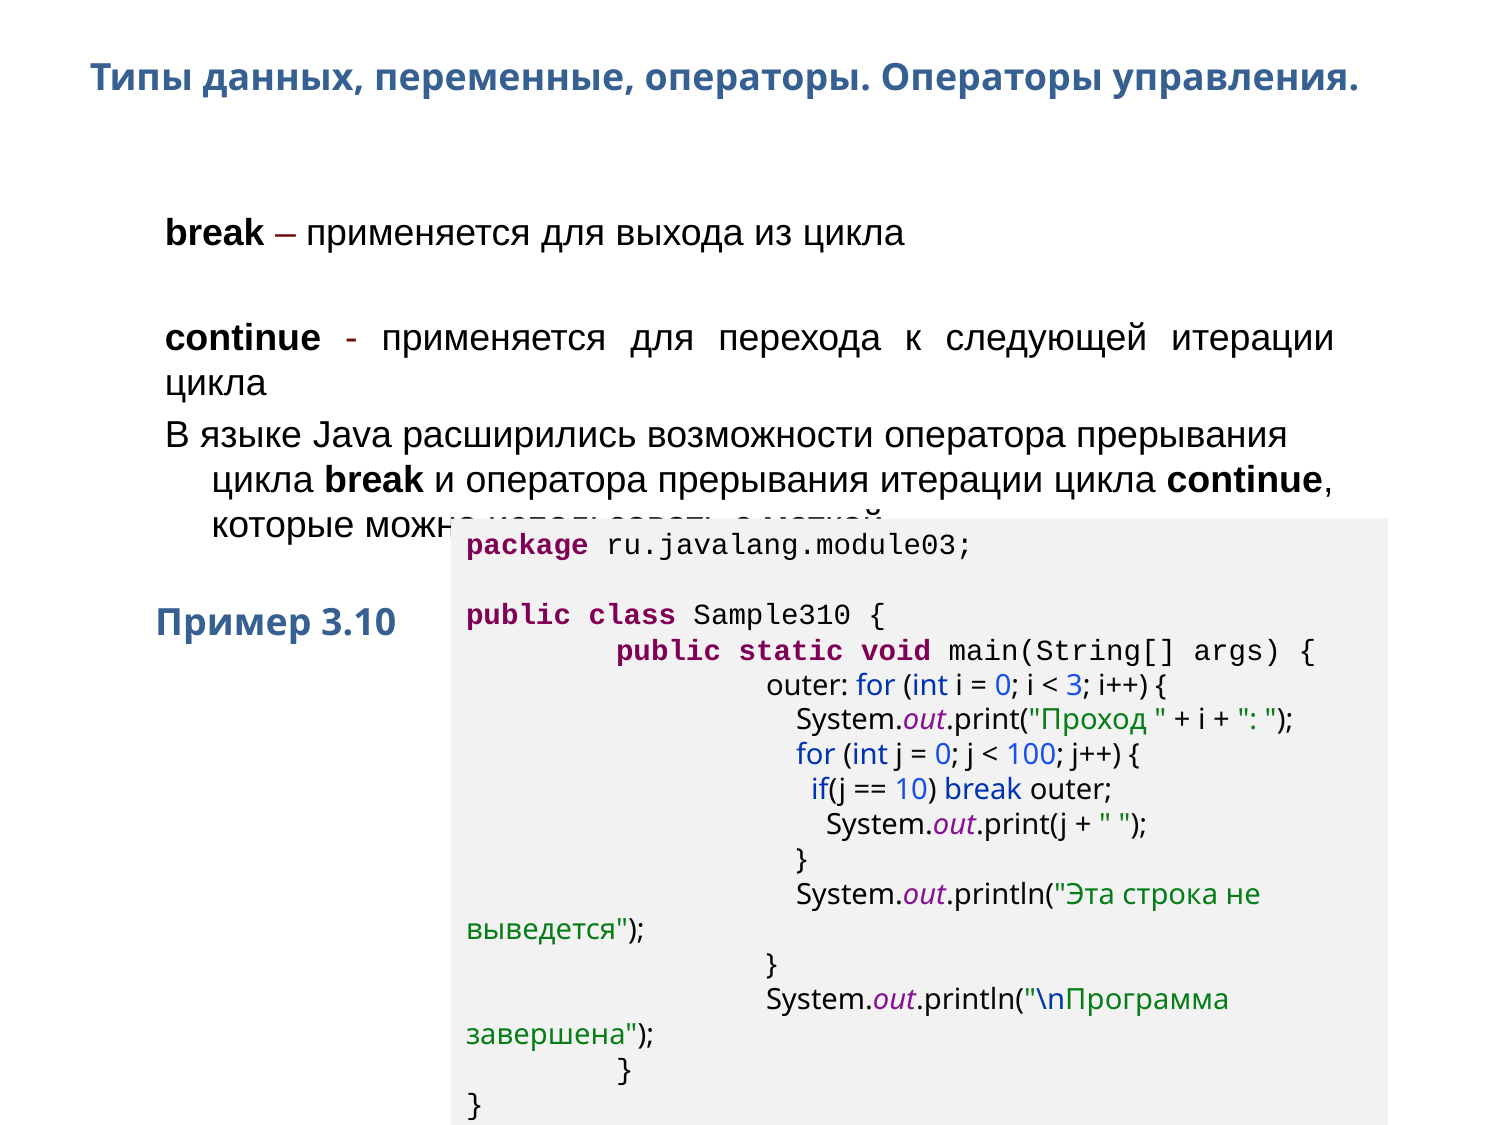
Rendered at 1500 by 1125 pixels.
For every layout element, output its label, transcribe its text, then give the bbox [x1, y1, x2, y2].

text_box package ru.javalang.module03; public class Sample310 { public static void main(String[] args) { outer: for (int i = 0; i < 3; i++) { System.out.print("Проход " + i + ": "); for (int j = 0; j < 100; j++) { if(j == 10) break outer; System.out.print(j + " "); } System.out.println("Эта строка не выведется"); } System.out.println("\nПрограмма завершена"); } } [451, 518, 1388, 1125]
text_box Пример 3.10 [140, 590, 443, 649]
text_box Типы данных, переменные, операторы. Операторы управления. [74, 45, 1425, 163]
text_box break – применяется для выхода из цикла continue - применяется для перехода к следующей итерации цикла В языке Java расширились возможности оператора прерывания цикла break и оператора прерывания итерации цикла continue, которые можно использовать с меткой. [149, 200, 1350, 988]
